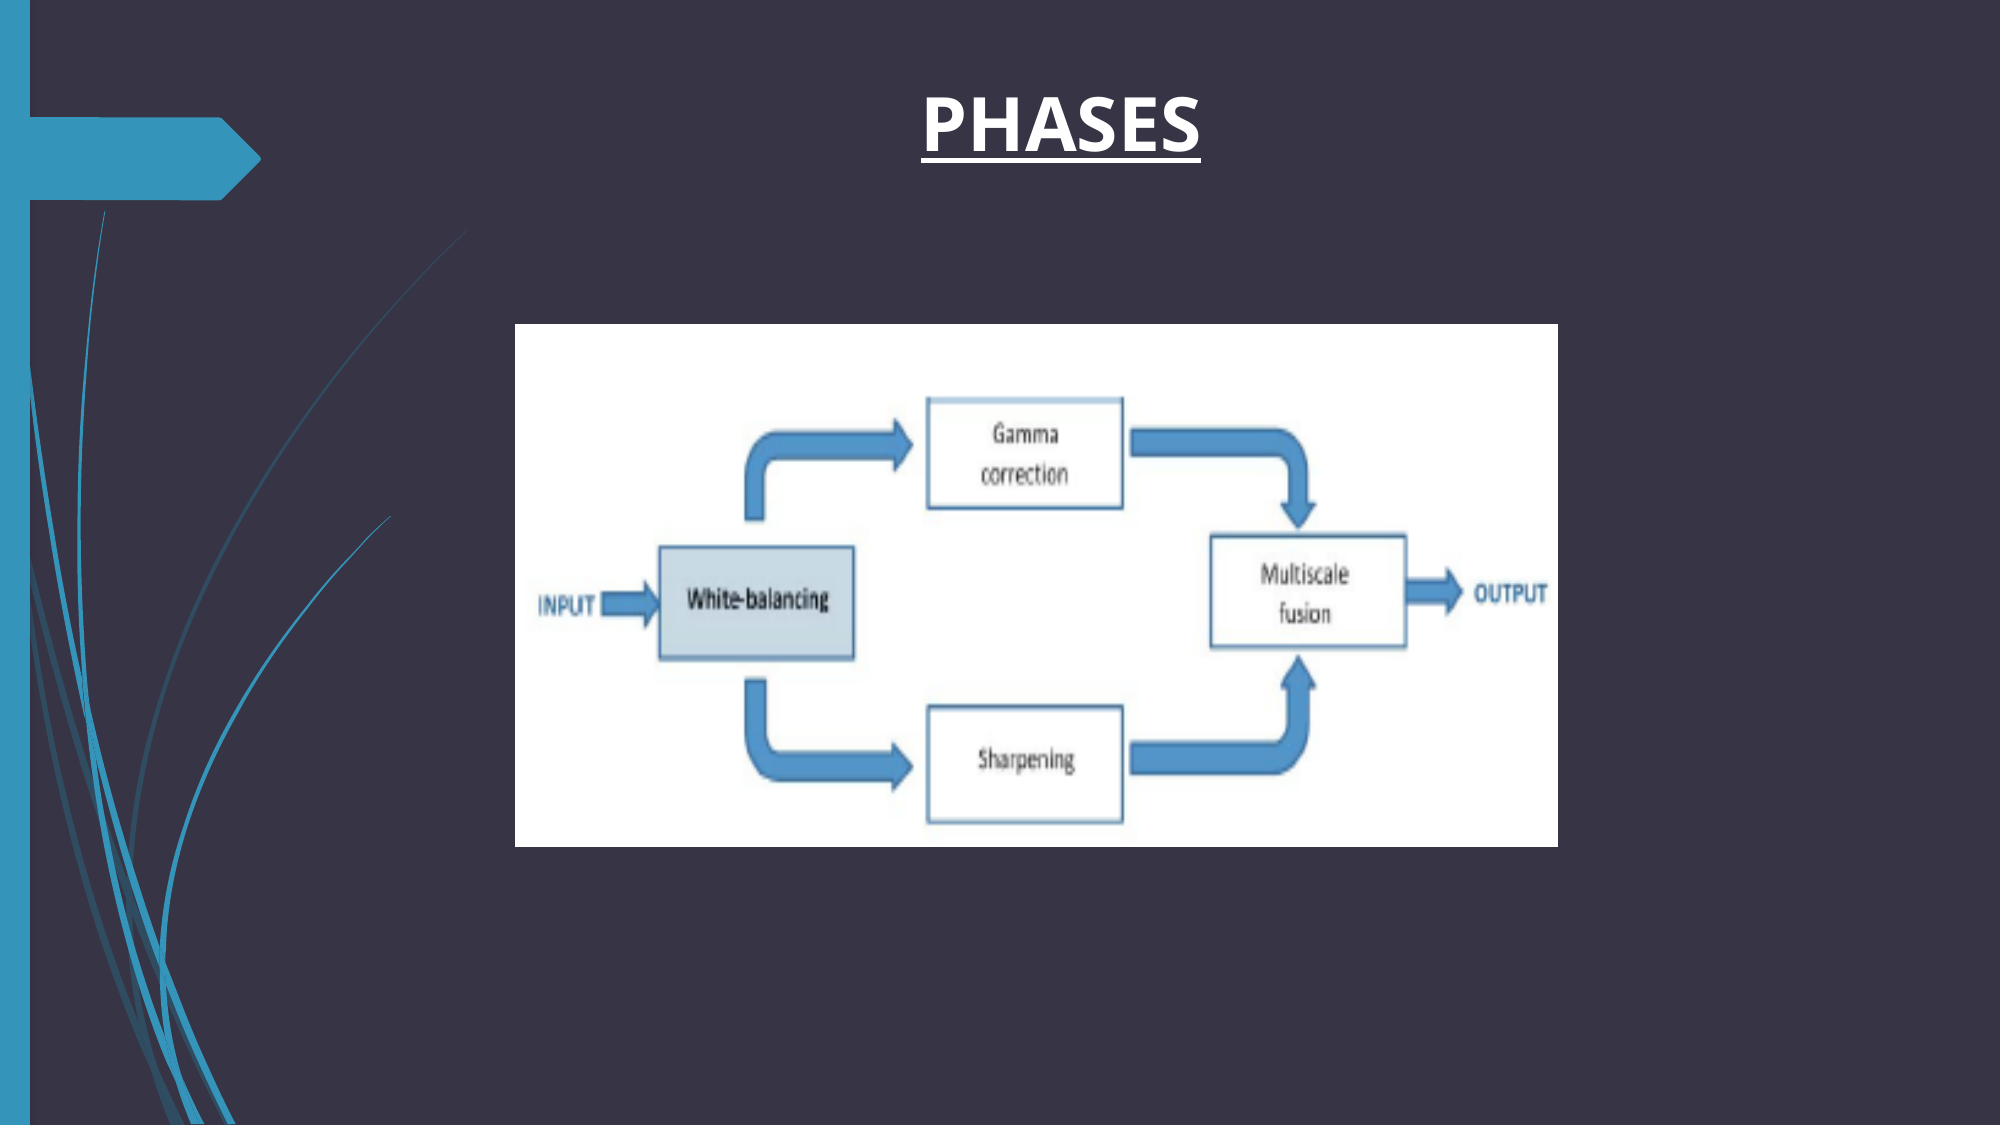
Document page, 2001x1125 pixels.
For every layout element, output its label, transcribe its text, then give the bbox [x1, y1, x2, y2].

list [515, 324, 1559, 847]
title PHASES [330, 69, 1793, 280]
